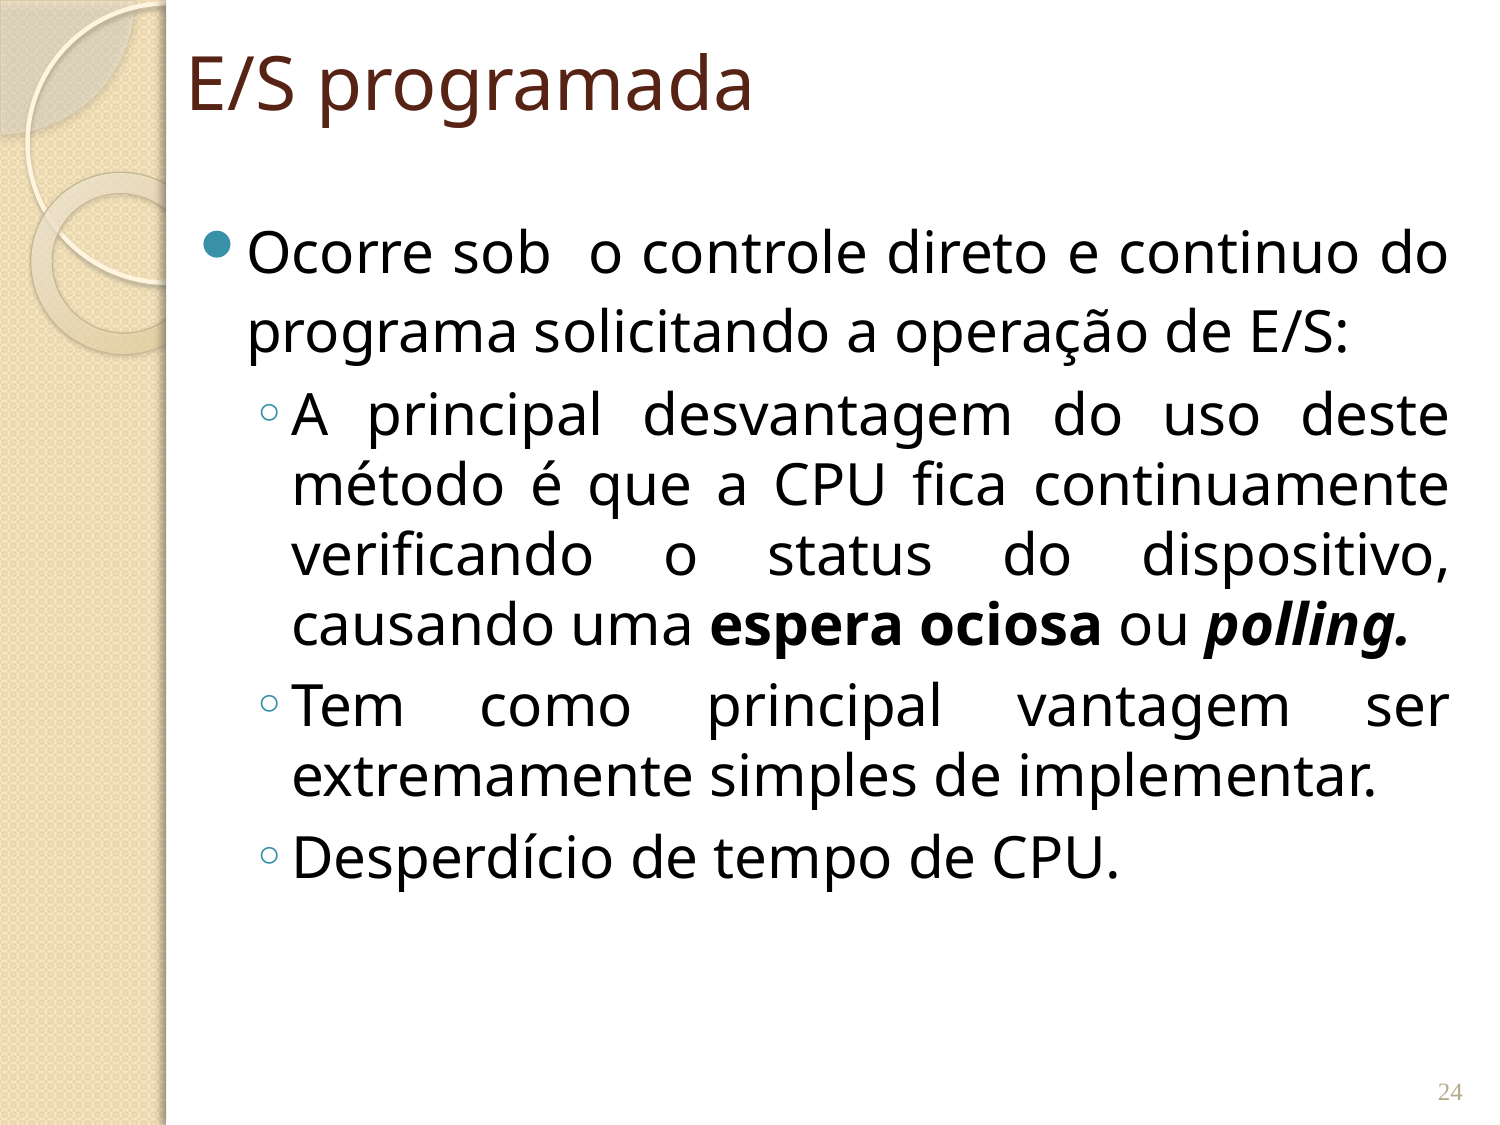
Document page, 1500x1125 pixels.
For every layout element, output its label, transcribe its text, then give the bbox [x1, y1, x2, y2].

list Ocorre sob o controle direto e continuo do programa solicitando a operação de E/S: A principal desvantagem do uso deste método é que a CPU fica continuamente verificando o status do dispositivo, causando uma espera ociosa ou polling. Tem como principal vantagem ser extremamente simples de implementar. Desperdício de tempo de CPU. [171, 208, 1466, 1059]
slide_number 24 [1413, 1034, 1488, 1113]
title E/S programada [171, 0, 1402, 161]
